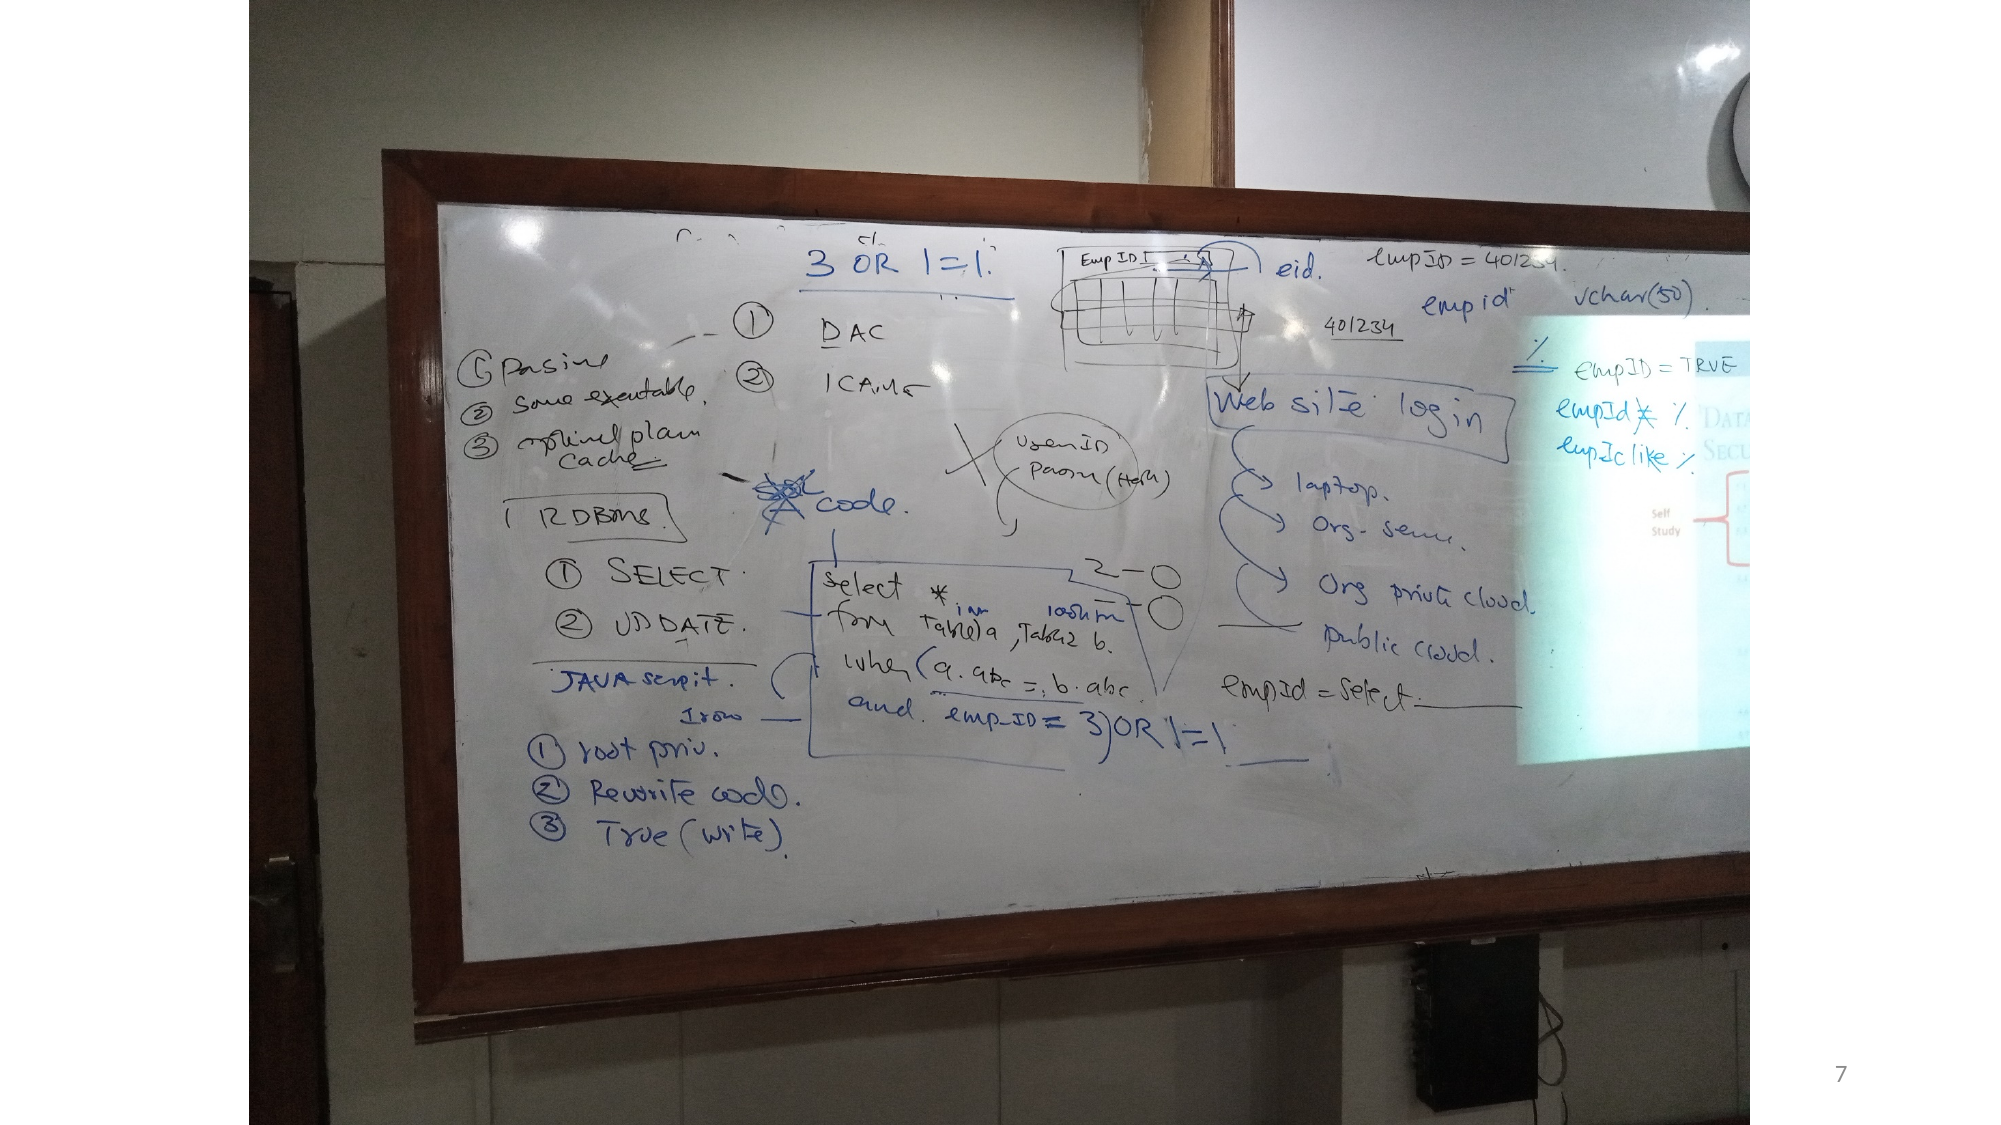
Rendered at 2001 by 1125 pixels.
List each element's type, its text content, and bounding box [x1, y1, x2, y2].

slide_number 7 [1750, 1042, 1863, 1103]
picture [249, 0, 1750, 1125]
